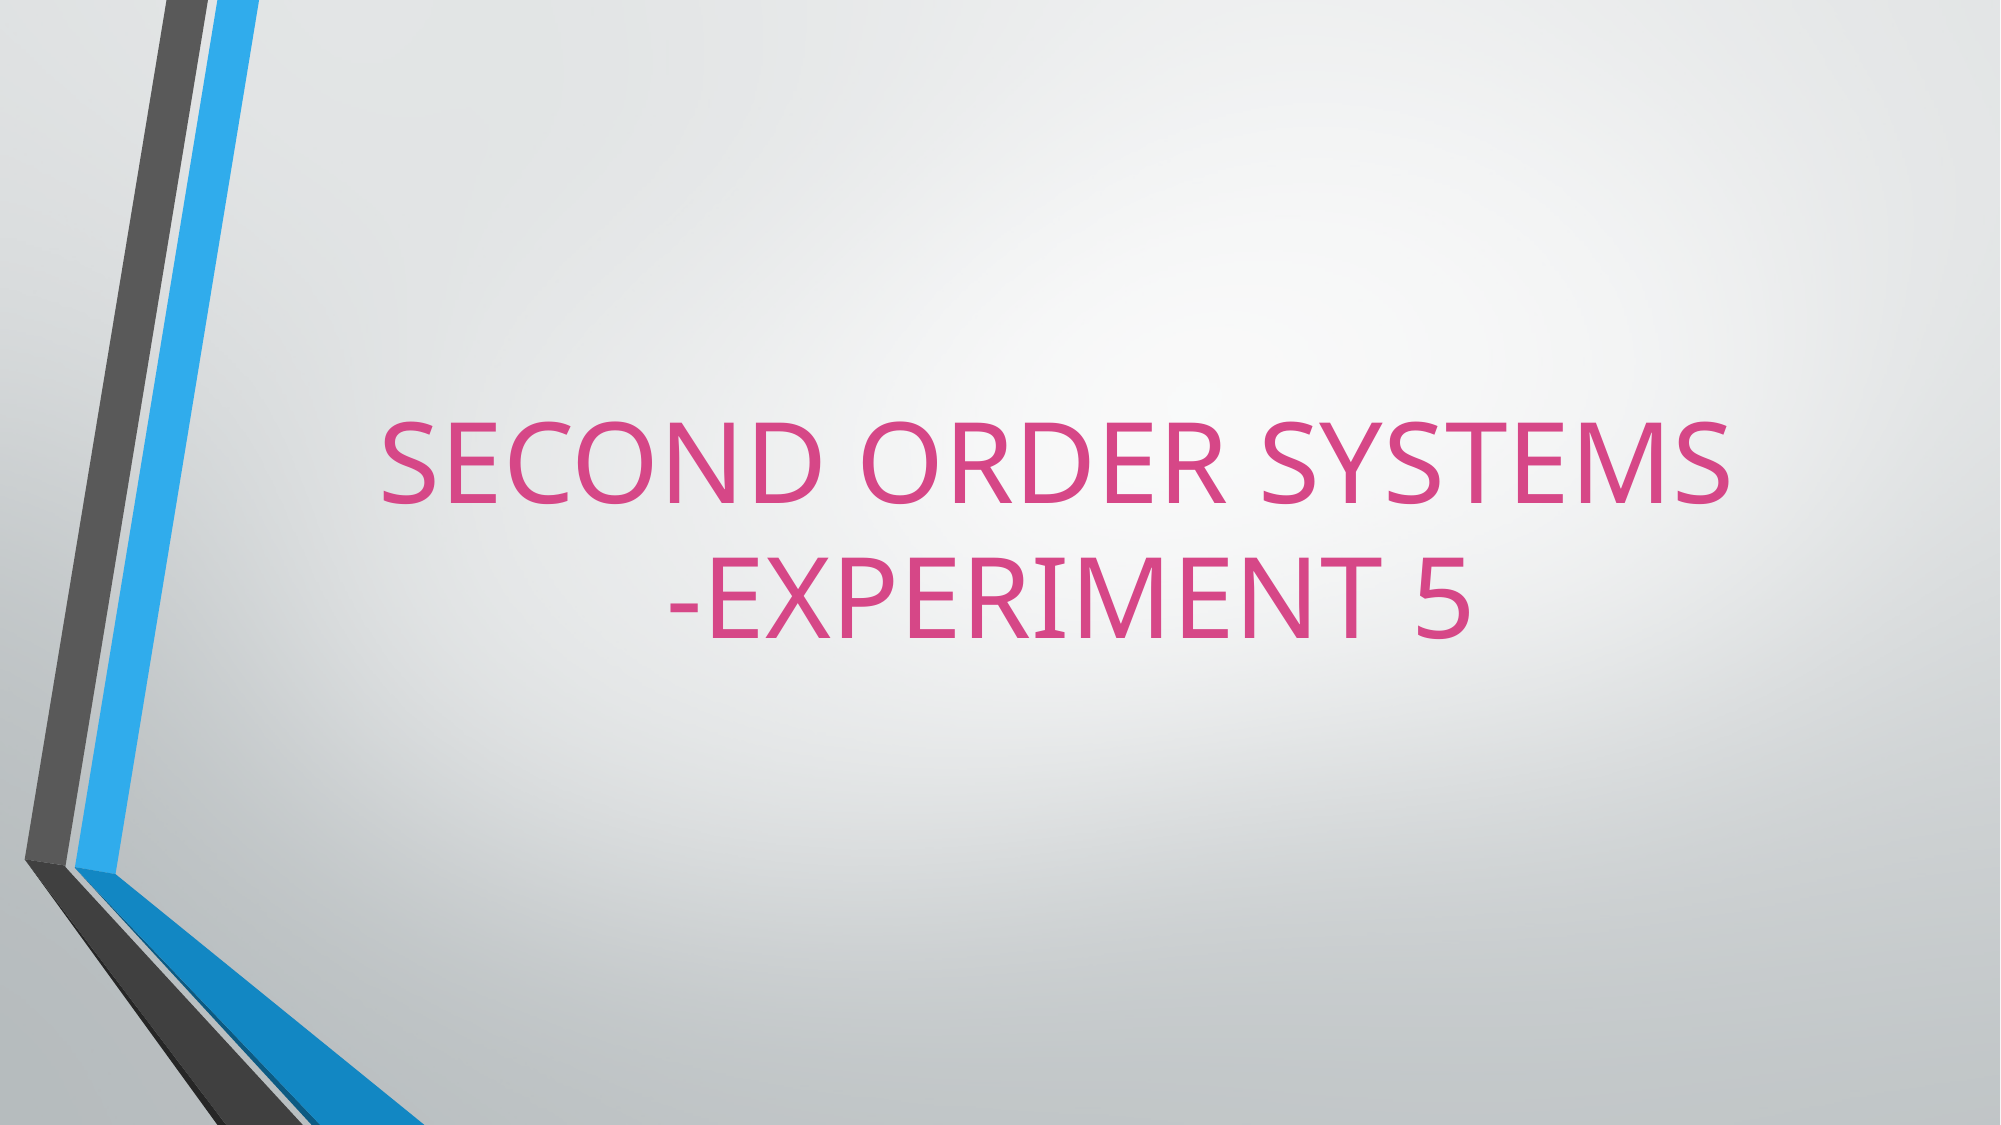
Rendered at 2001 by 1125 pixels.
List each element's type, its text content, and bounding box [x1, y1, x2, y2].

text_box SECOND ORDER SYSTEMS -EXPERIMENT 5 [364, 383, 1779, 669]
